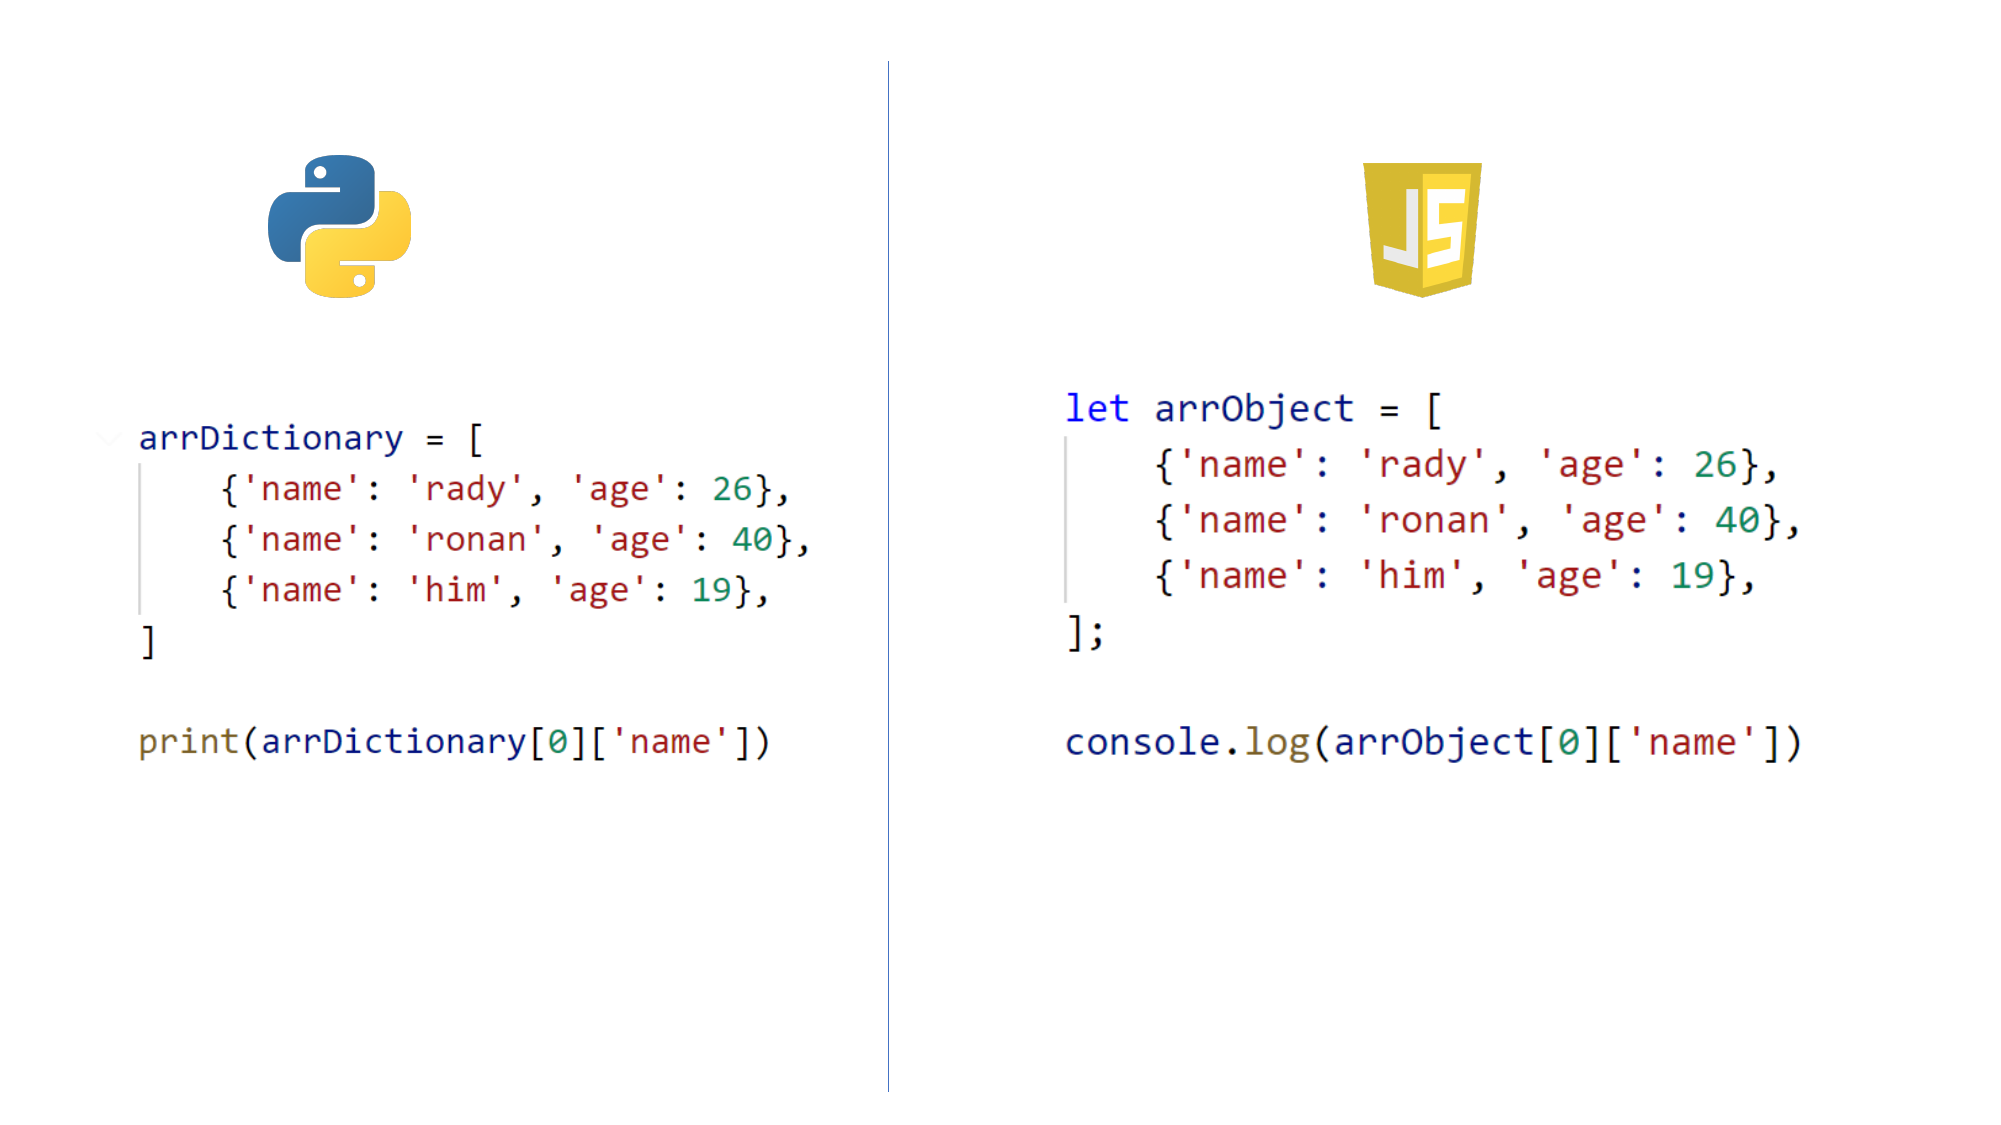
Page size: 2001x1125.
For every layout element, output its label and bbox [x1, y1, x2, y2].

picture [268, 155, 411, 298]
picture [1363, 163, 1482, 298]
picture [1020, 347, 1837, 828]
picture [94, 388, 842, 800]
